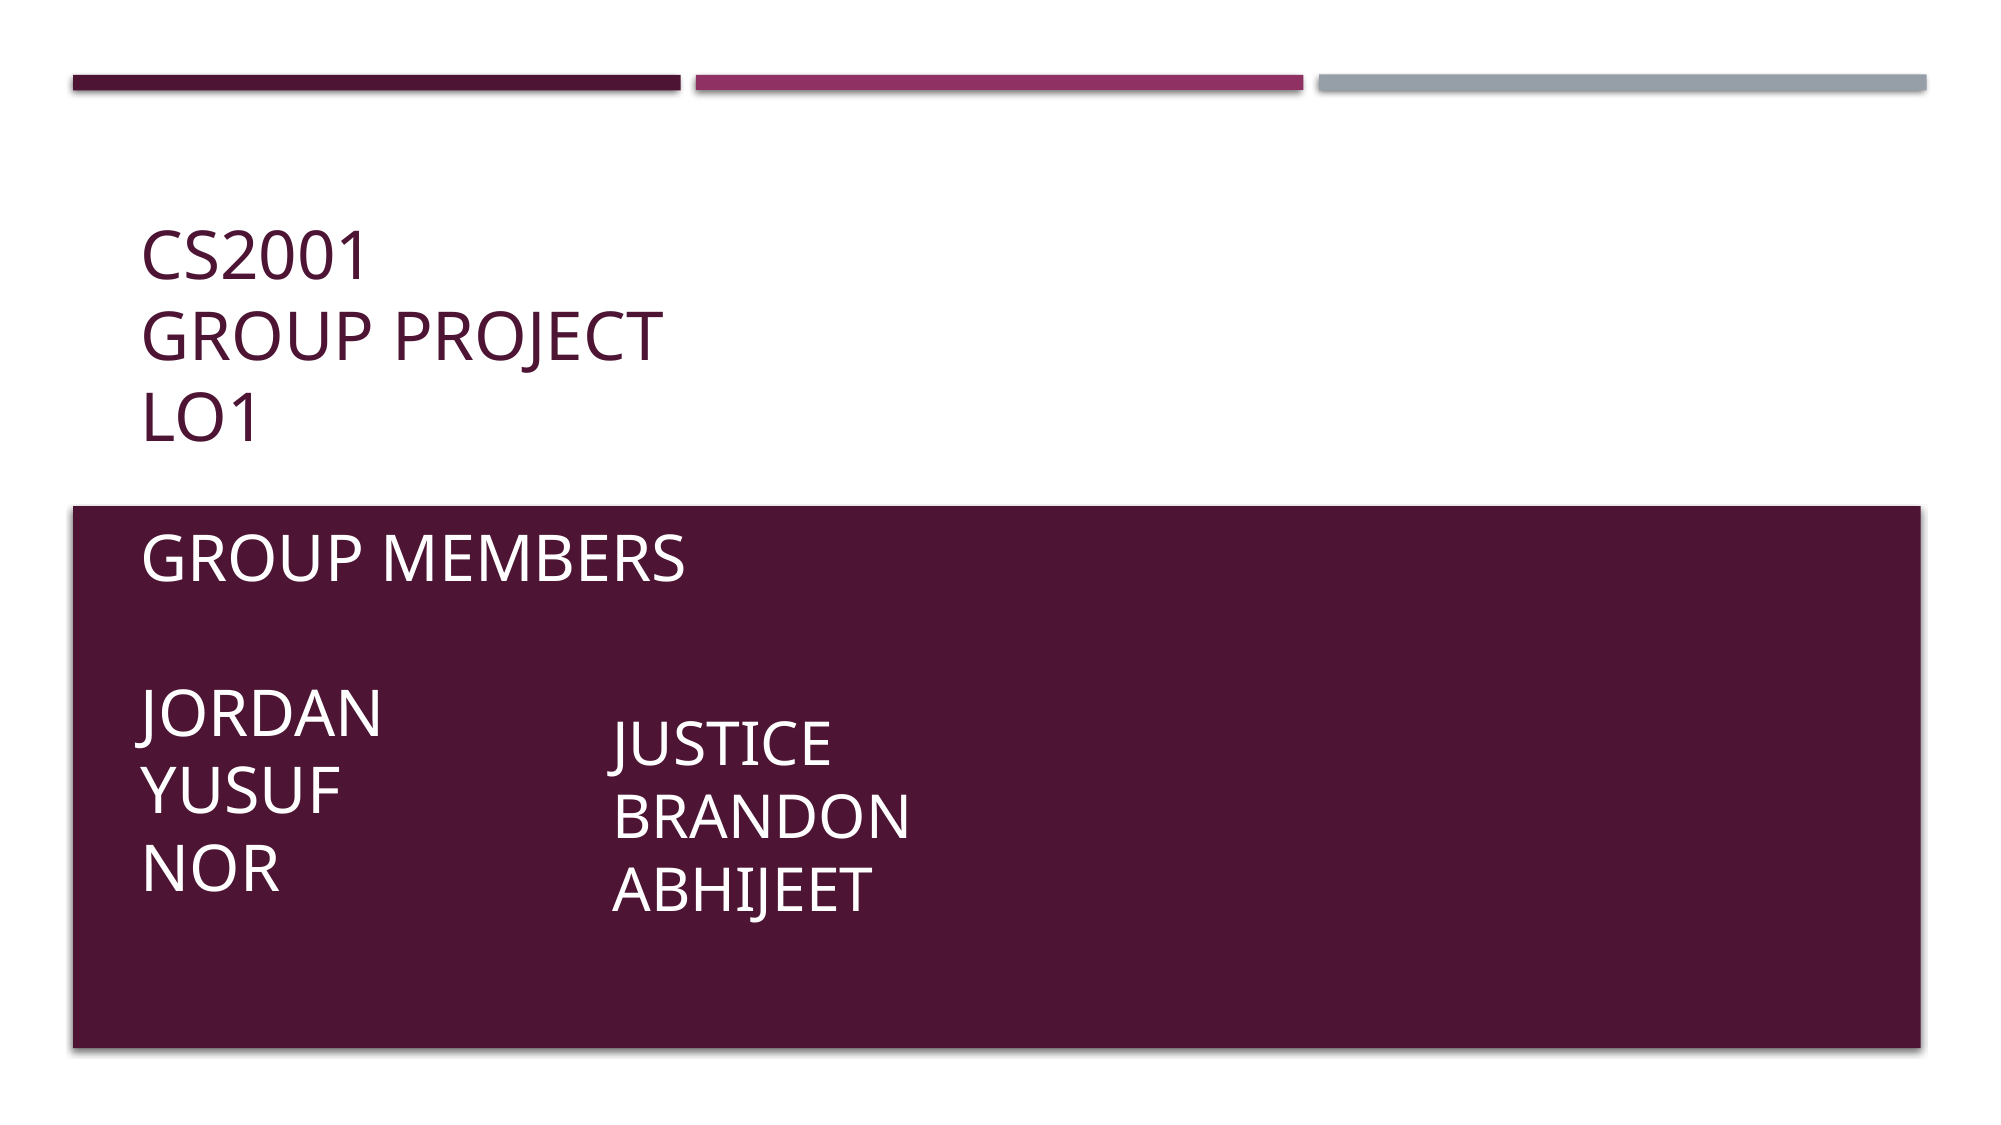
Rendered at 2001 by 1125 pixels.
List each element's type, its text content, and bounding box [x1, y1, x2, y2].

text_box Justice Brandon abhijeet [597, 624, 1067, 1077]
text_box Group members Jordan Yusuf Nor [125, 506, 764, 1125]
title CS2001 Group project LO1 [125, 200, 1183, 625]
